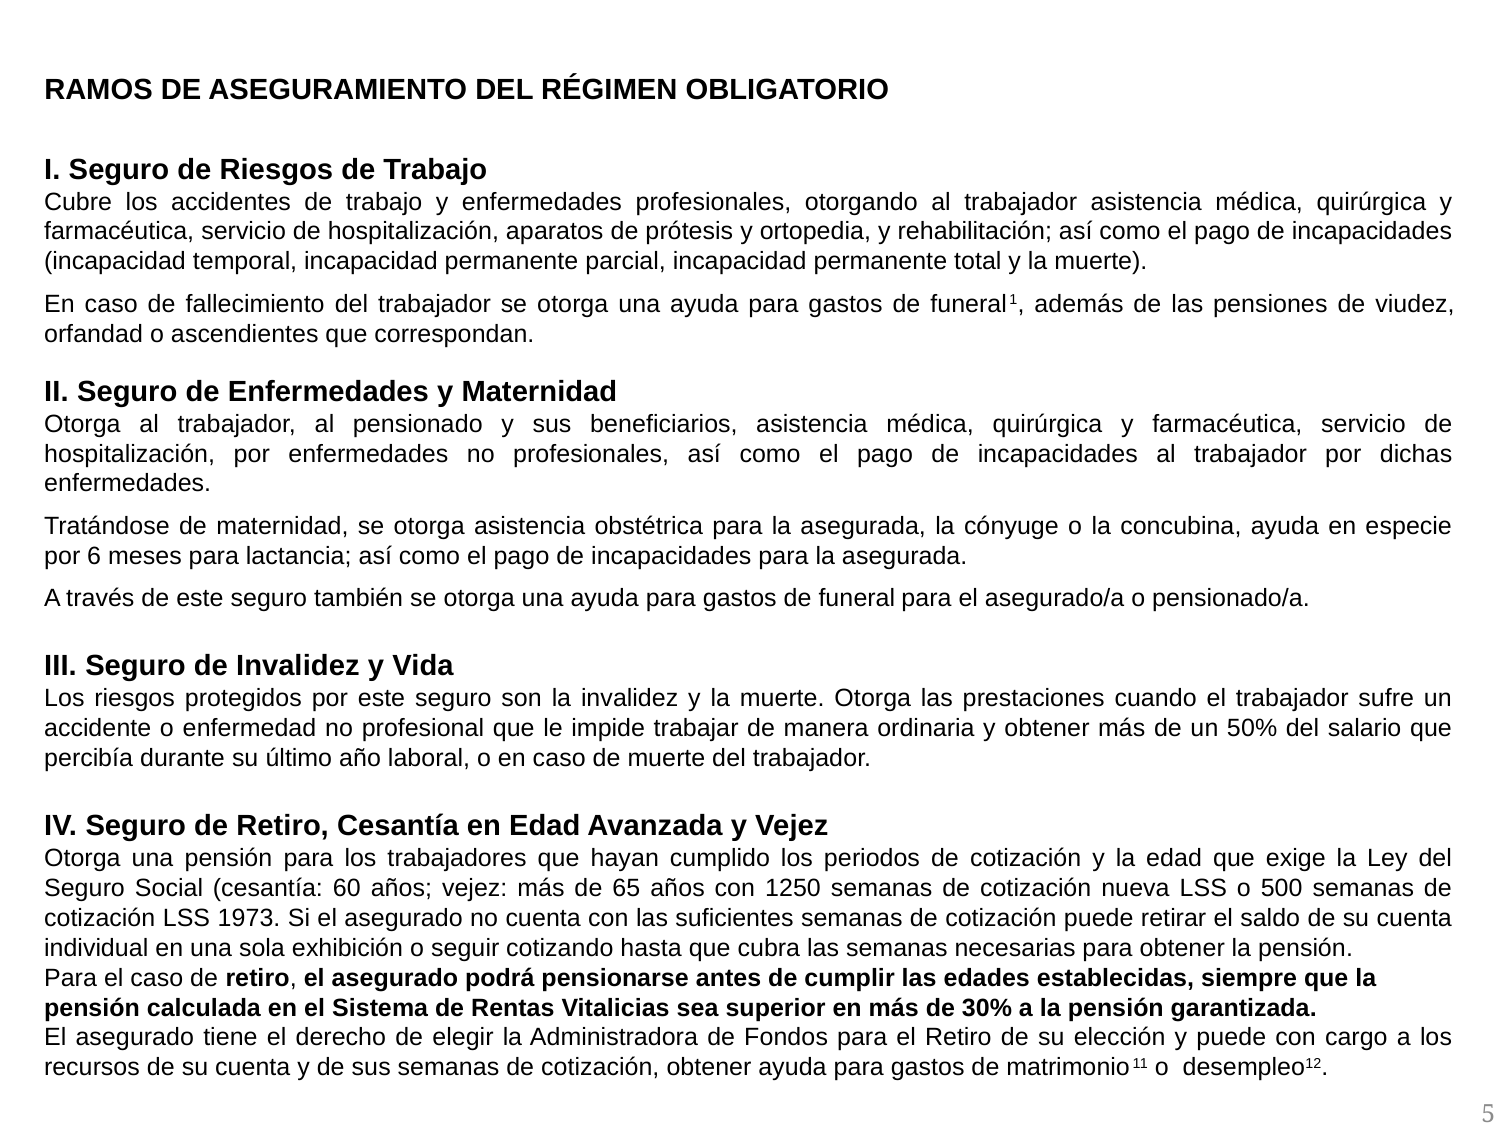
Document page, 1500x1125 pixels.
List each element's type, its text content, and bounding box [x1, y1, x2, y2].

slide_number 5 [1160, 1084, 1500, 1125]
text_box I. Seguro de Riesgos de Trabajo Cubre los accidentes de trabajo y enfermedades profesionales, otorgando al trabajador asistencia médica, quirúrgica y farmacéutica, servicio de hospitalización, aparatos de prótesis y ortopedia, y rehabilitación; así como el pago de incapacidades (incapacidad temporal, incapacidad permanente parcial, incapacidad permanente total y la muerte). En caso de fallecimiento del trabajador se otorga una ayuda para gastos de funeral1, además de las pensiones de viudez, orfandad o ascendientes que correspondan. II. Seguro de Enfermedades y Maternidad Otorga al trabajador, al pensionado y sus beneficiarios, asistencia médica, quirúrgica y farmacéutica, servicio de hospitalización, por enfermedades no profesionales, así como el pago de incapacidades al trabajador por dichas enfermedades. Tratándose de maternidad, se otorga asistencia obstétrica para la asegurada, la cónyuge o la concubina, ayuda en especie por 6 meses para lactancia; así como el pago de incapacidades para la asegurada. A través de este seguro también se otorga una ayuda para gastos de funeral para el asegurado/a o pensionado/a. III. Seguro de Invalidez y Vida Los riesgos protegidos por este seguro son la invalidez y la muerte. Otorga las prestaciones cuando el trabajador sufre un accidente o enfermedad no profesional que le impide trabajar de manera ordinaria y obtener más de un 50% del salario que percibía durante su último año laboral, o en caso de muerte del trabajador. IV. Seguro de Retiro, Cesantía en Edad Avanzada y Vejez Otorga una pensión para los trabajadores que hayan cumplido los periodos de cotización y la edad que exige la Ley del Seguro Social (cesantía: 60 años; vejez: más de 65 años con 1250 semanas de cotización nueva LSS o 500 semanas de cotización LSS 1973. Si el asegurado no cuenta con las suficientes semanas de cotización puede retirar el saldo de su cuenta individual en una sola exhibición o seguir cotizando hasta que cubra las semanas necesarias para obtener la pensión. Para el caso de retiro, el asegurado podrá pensionarse antes de cumplir las edades establecidas, siempre que la pensión calculada en el Sistema de Rentas Vitalicias sea superior en más de 30% a la pensión garantizada. El asegurado tiene el derecho de elegir la Administradora de Fondos para el Retiro de su elección y puede con cargo a los recursos de su cuenta y de sus semanas de cotización, obtener ayuda para gastos de matrimonio11 o desempleo12. [29, 142, 1471, 1089]
title RAMOS DE ASEGURAMIENTO DEL RÉGIMEN OBLIGATORIO [29, 39, 1380, 138]
